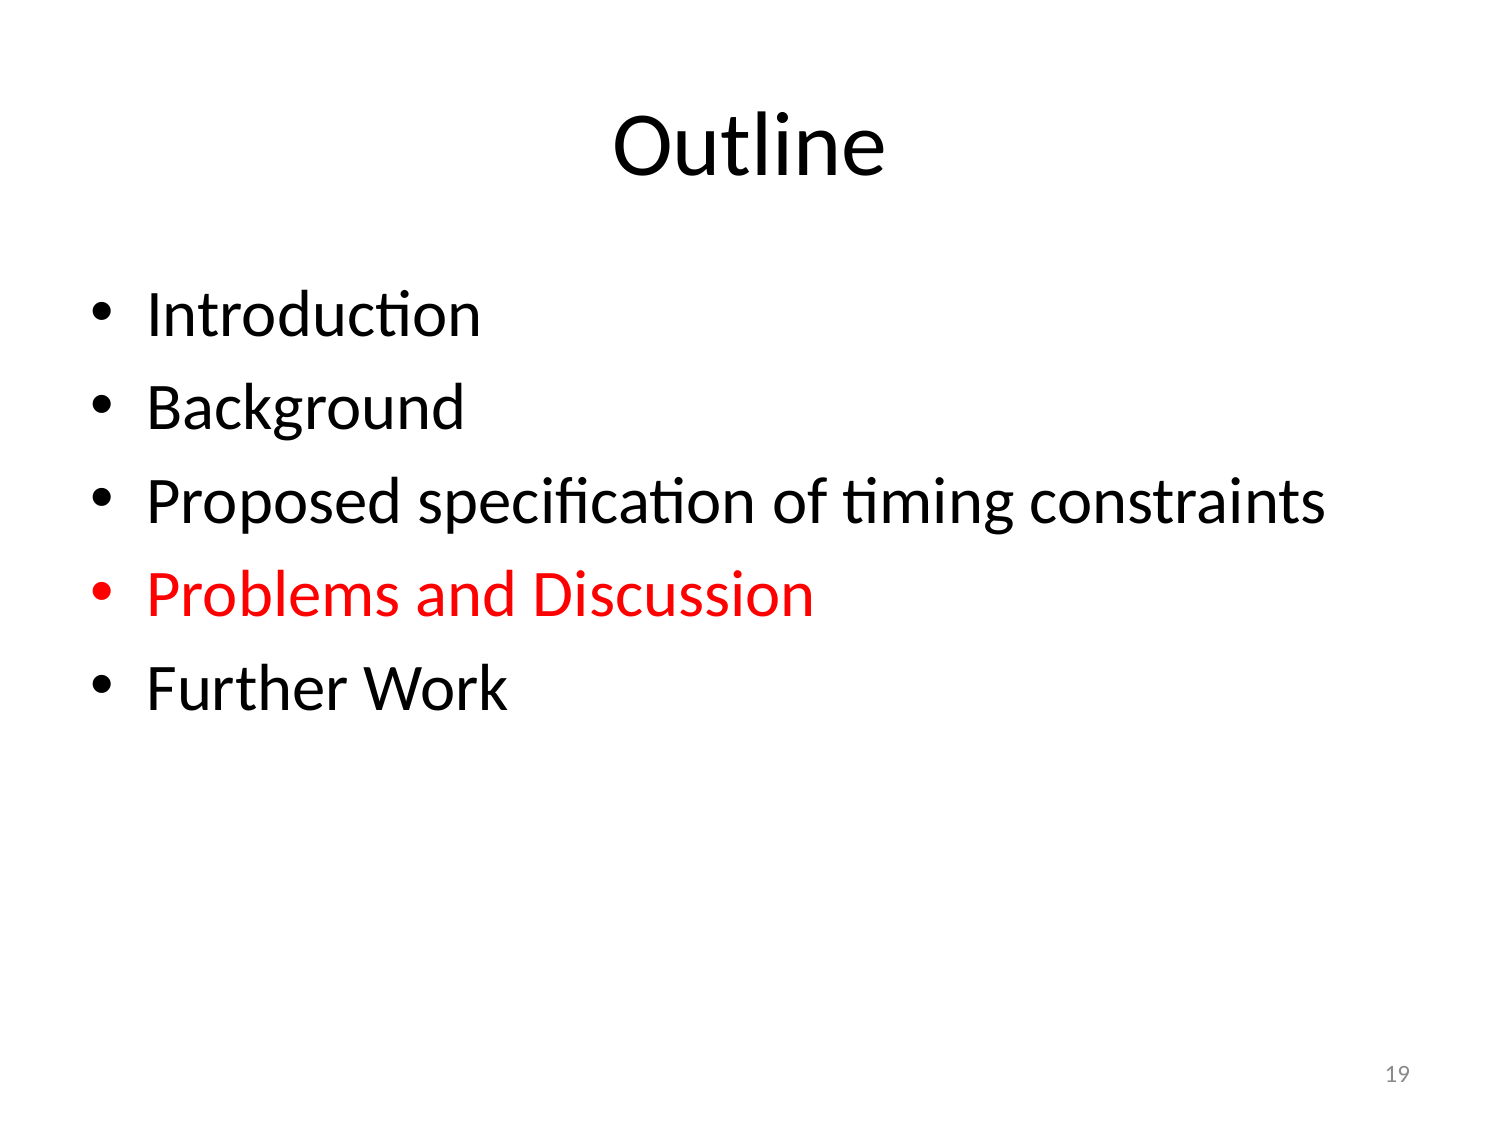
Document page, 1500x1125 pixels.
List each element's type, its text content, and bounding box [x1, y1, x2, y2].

slide_number 19 [1074, 1042, 1425, 1103]
list Introduction Background Proposed specification of timing constraints Problems and Discussion Further Work [75, 262, 1425, 1005]
title Outline [75, 45, 1425, 233]
